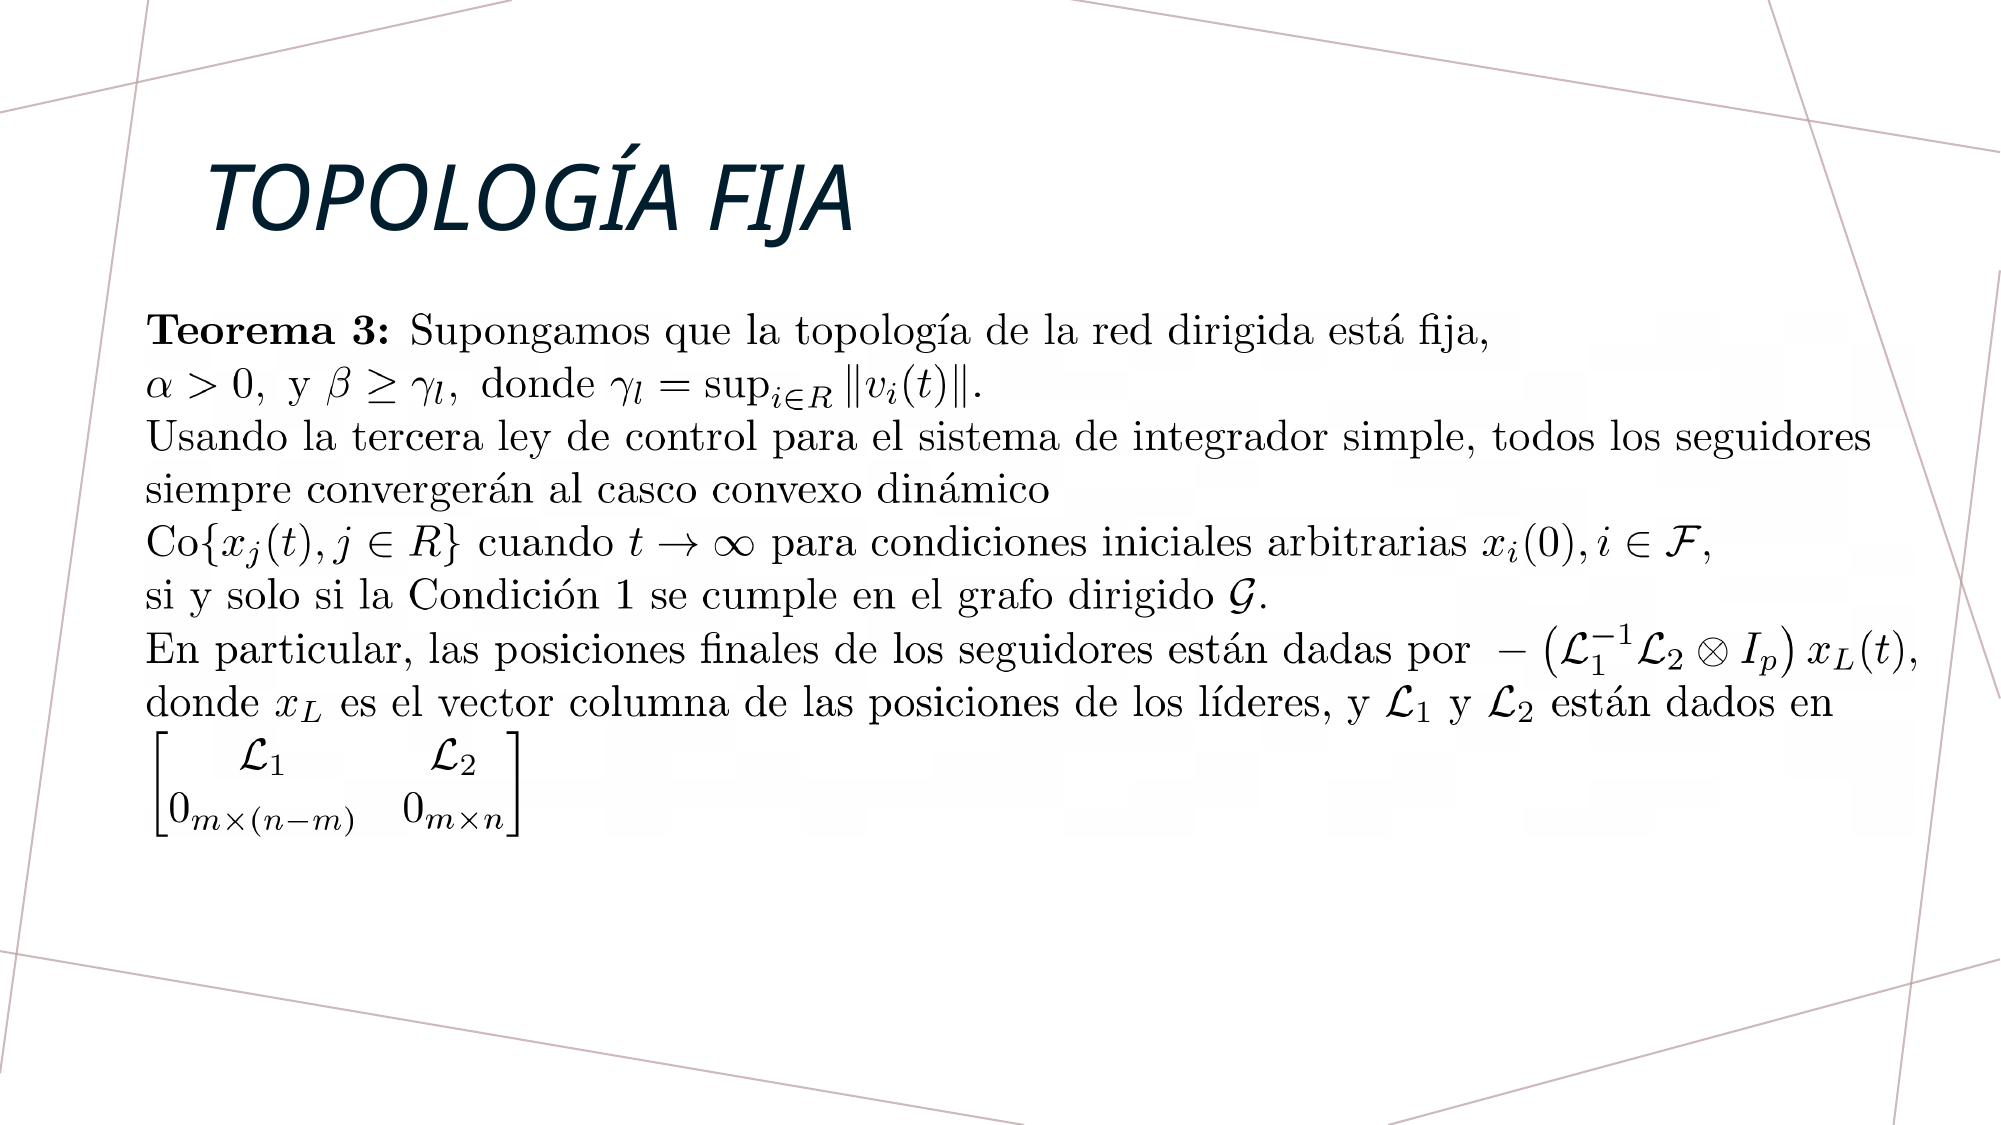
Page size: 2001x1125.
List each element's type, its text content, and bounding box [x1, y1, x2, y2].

picture [146, 313, 1916, 837]
title Topología fija [187, 87, 1813, 313]
